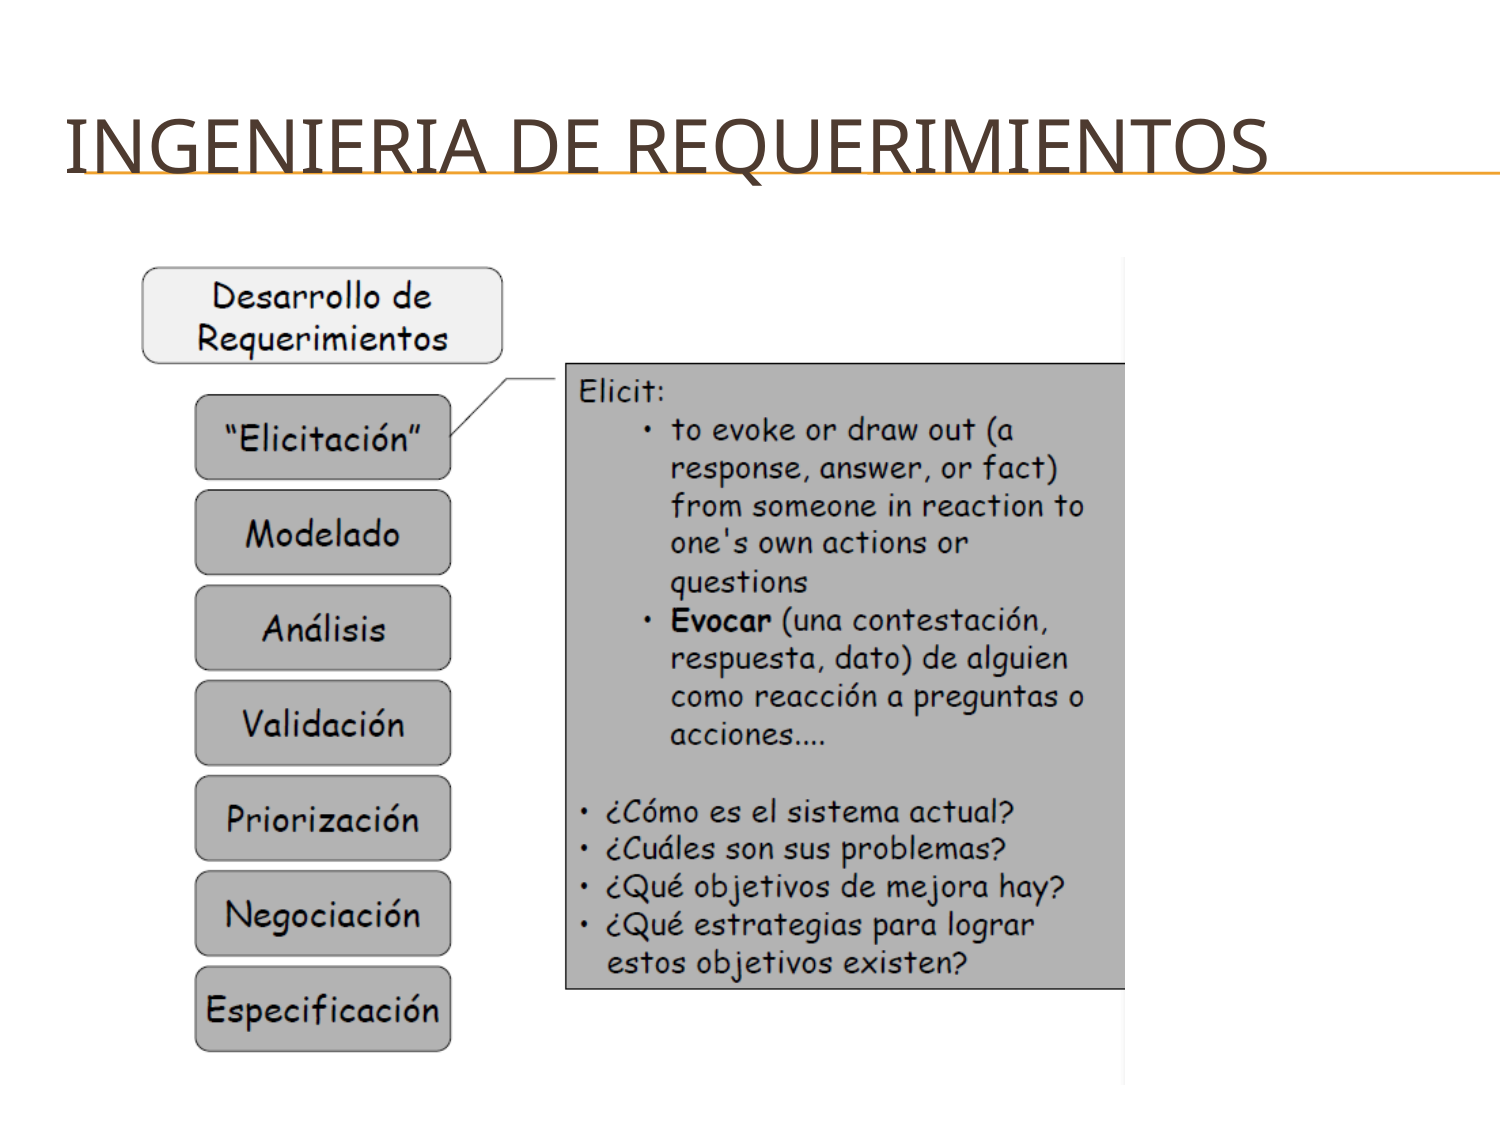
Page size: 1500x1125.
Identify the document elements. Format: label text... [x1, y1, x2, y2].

picture [140, 257, 1126, 1085]
title Ingenieria de requerimientos [50, 75, 1475, 213]
